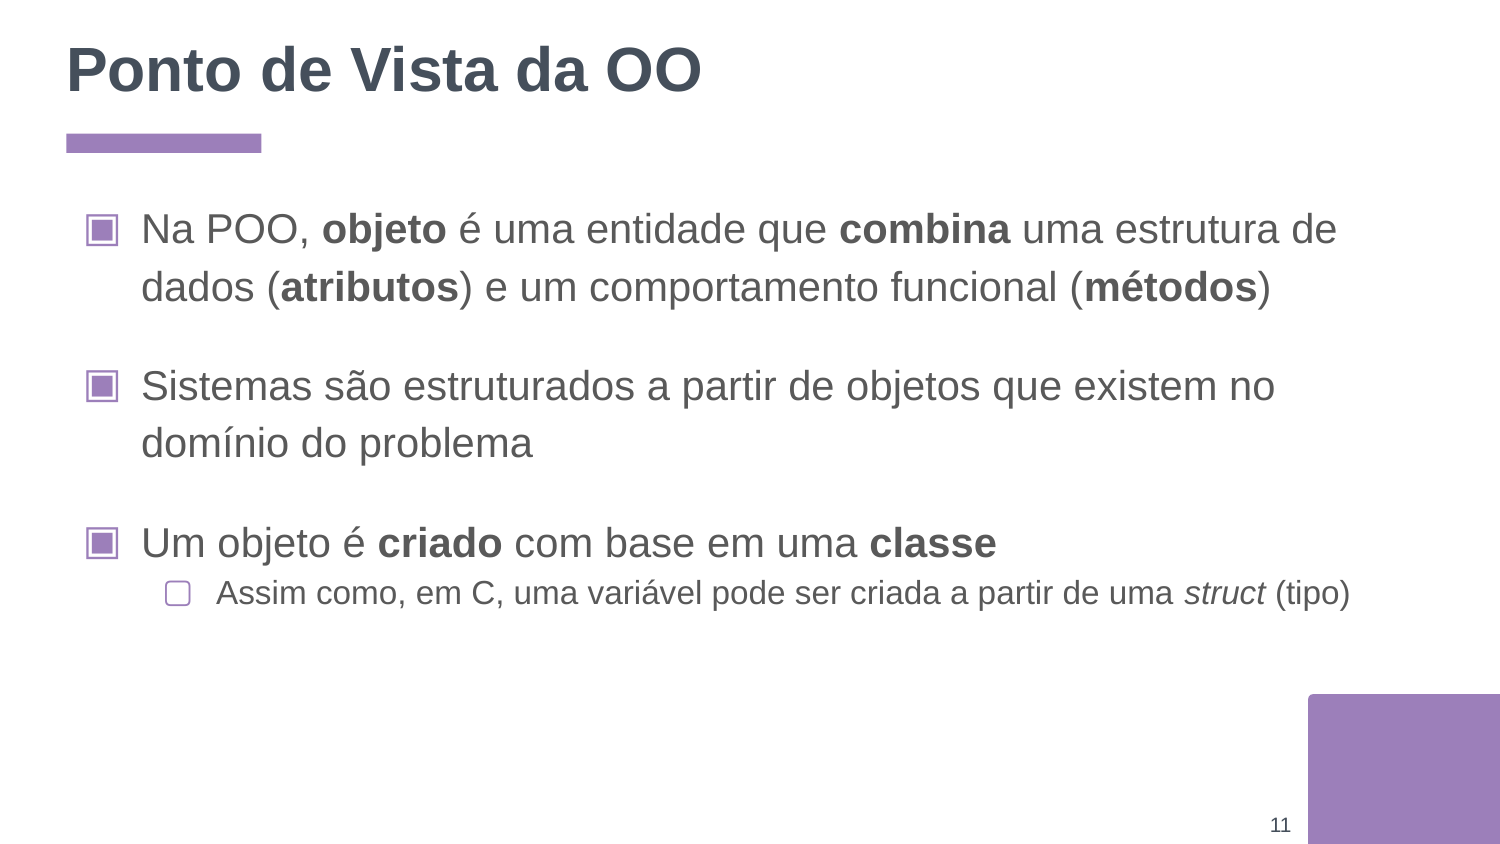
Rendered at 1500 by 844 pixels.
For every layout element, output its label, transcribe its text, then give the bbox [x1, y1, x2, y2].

slide_number ‹#› [1216, 791, 1307, 844]
list Na POO, objeto é uma entidade que combina uma estrutura de dados (atributos) e um comportamento funcional (métodos)‏ Sistemas são estruturados a partir de objetos que existem no domínio do problema Um objeto é criado com base em uma classe Assim como, em C, uma variável pode ser criada a partir de uma struct (tipo) [51, 179, 1449, 835]
title Ponto de Vista da OO [51, 0, 1449, 134]
